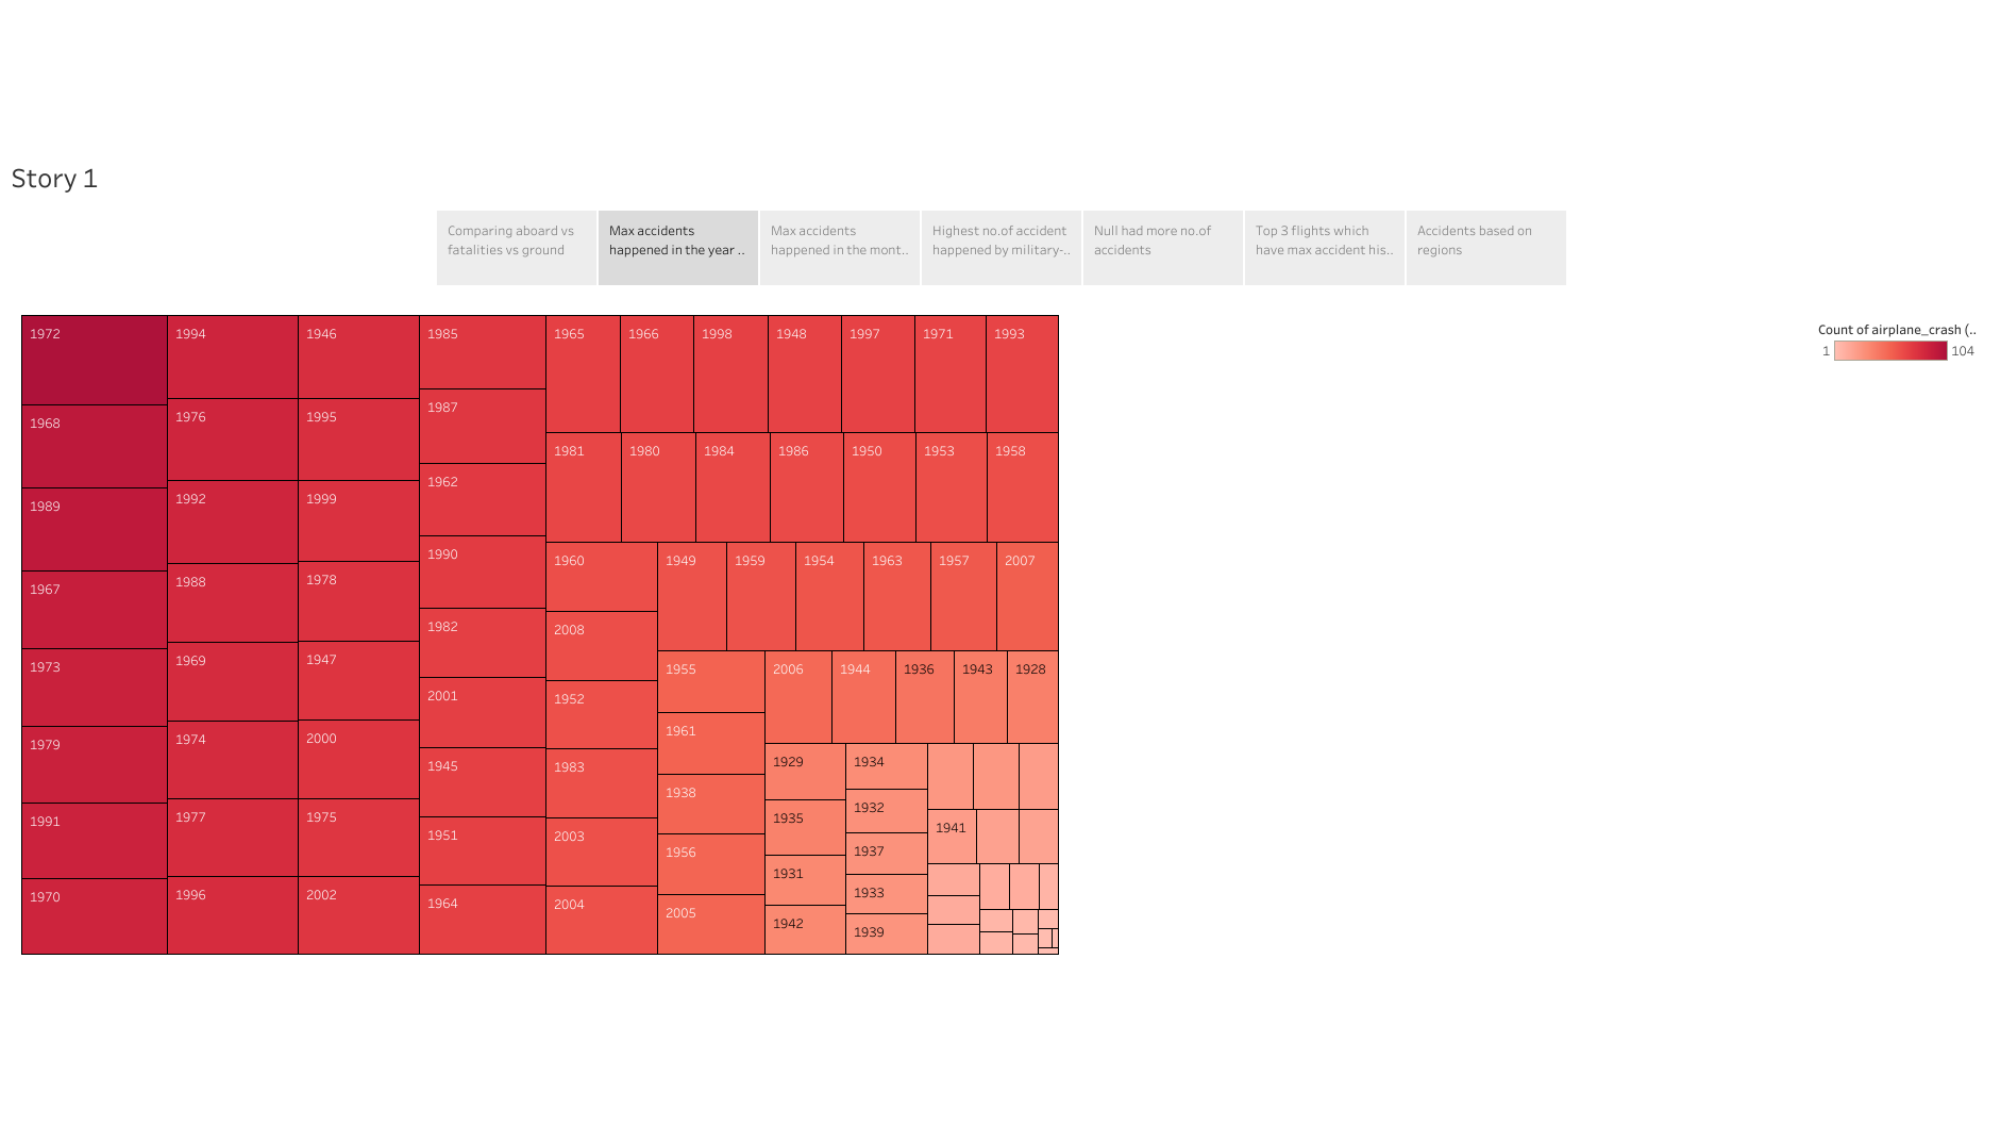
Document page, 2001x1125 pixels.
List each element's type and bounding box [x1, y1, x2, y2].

picture [0, 150, 2000, 975]
